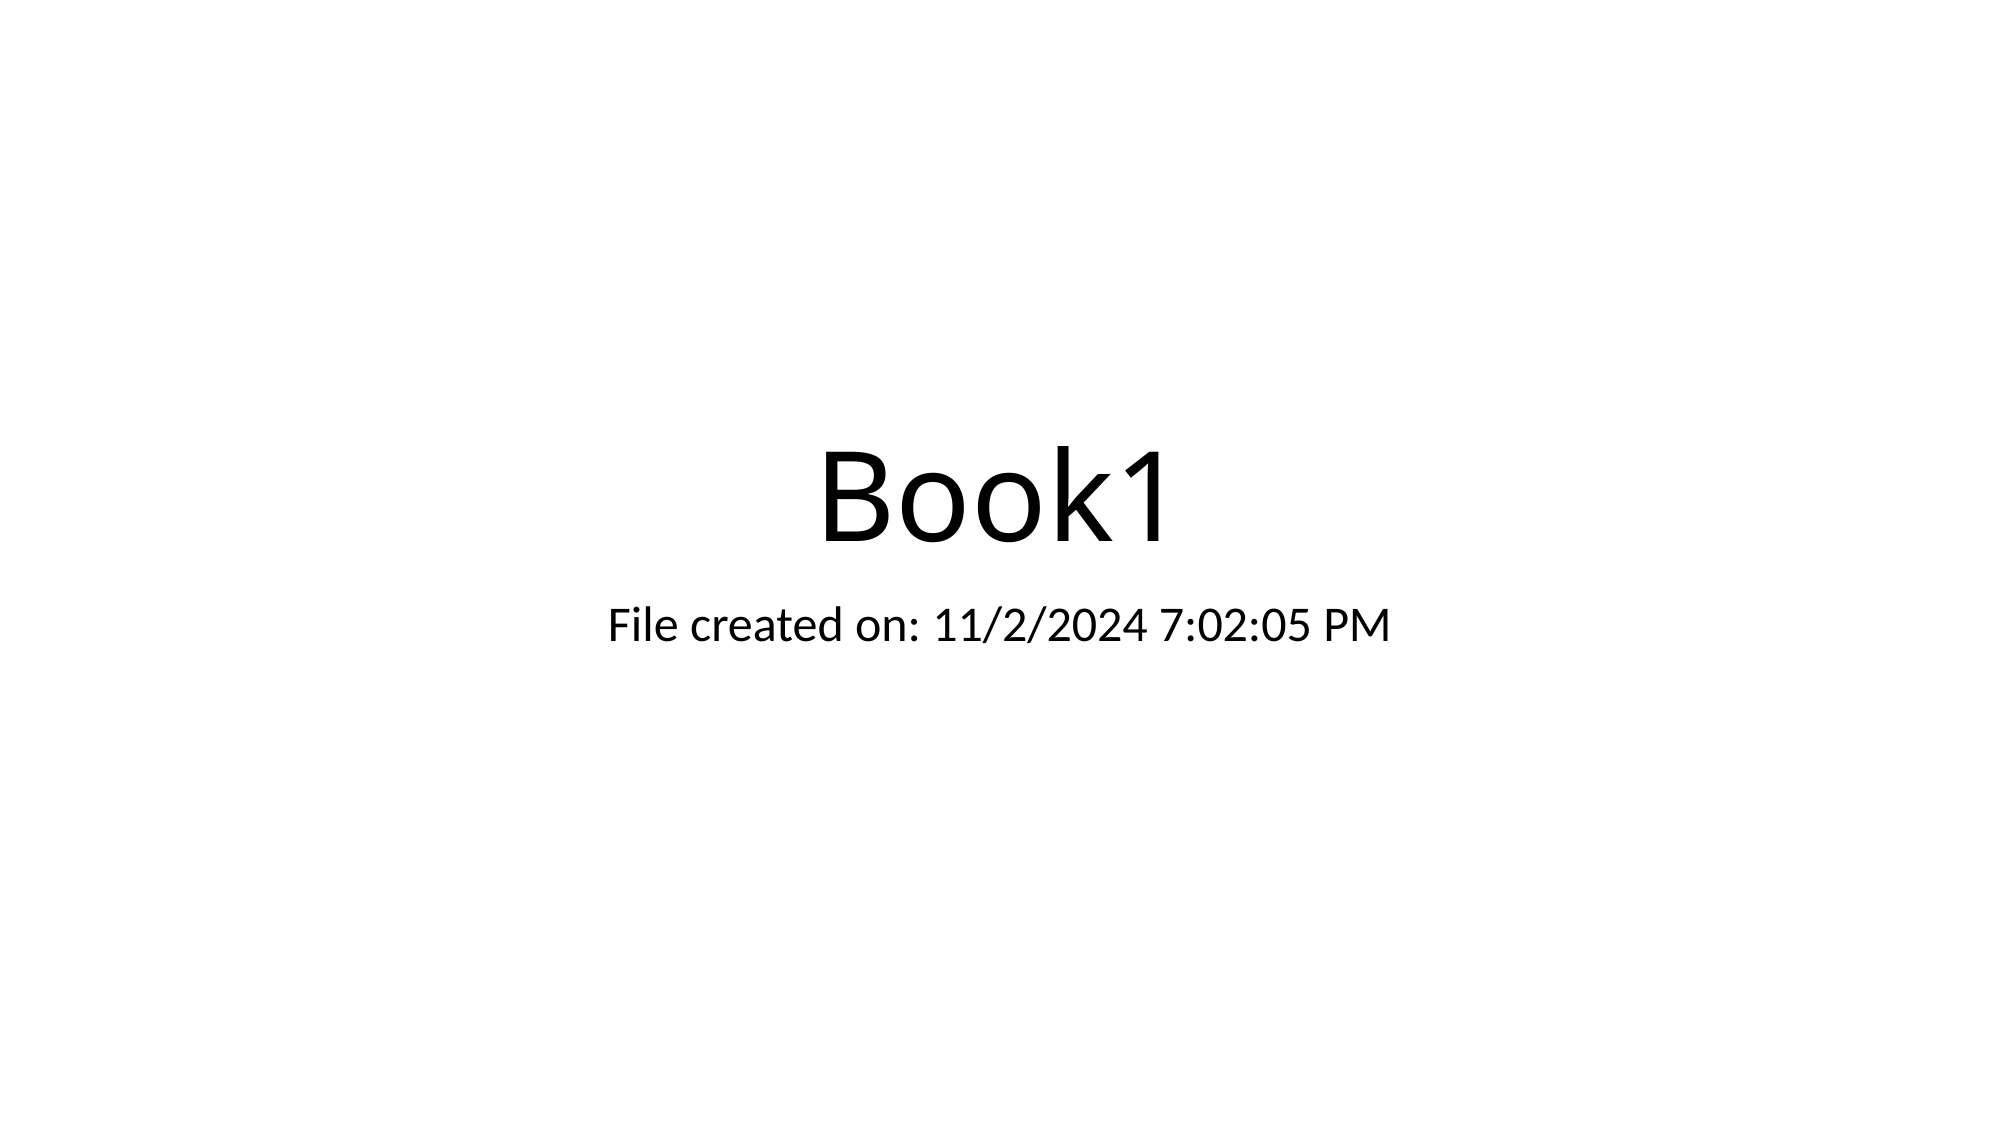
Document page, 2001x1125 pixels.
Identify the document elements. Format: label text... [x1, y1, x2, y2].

title Book1 [249, 184, 1750, 576]
subtitle File created on: 11/2/2024 7:02:05 PM [249, 590, 1750, 863]
